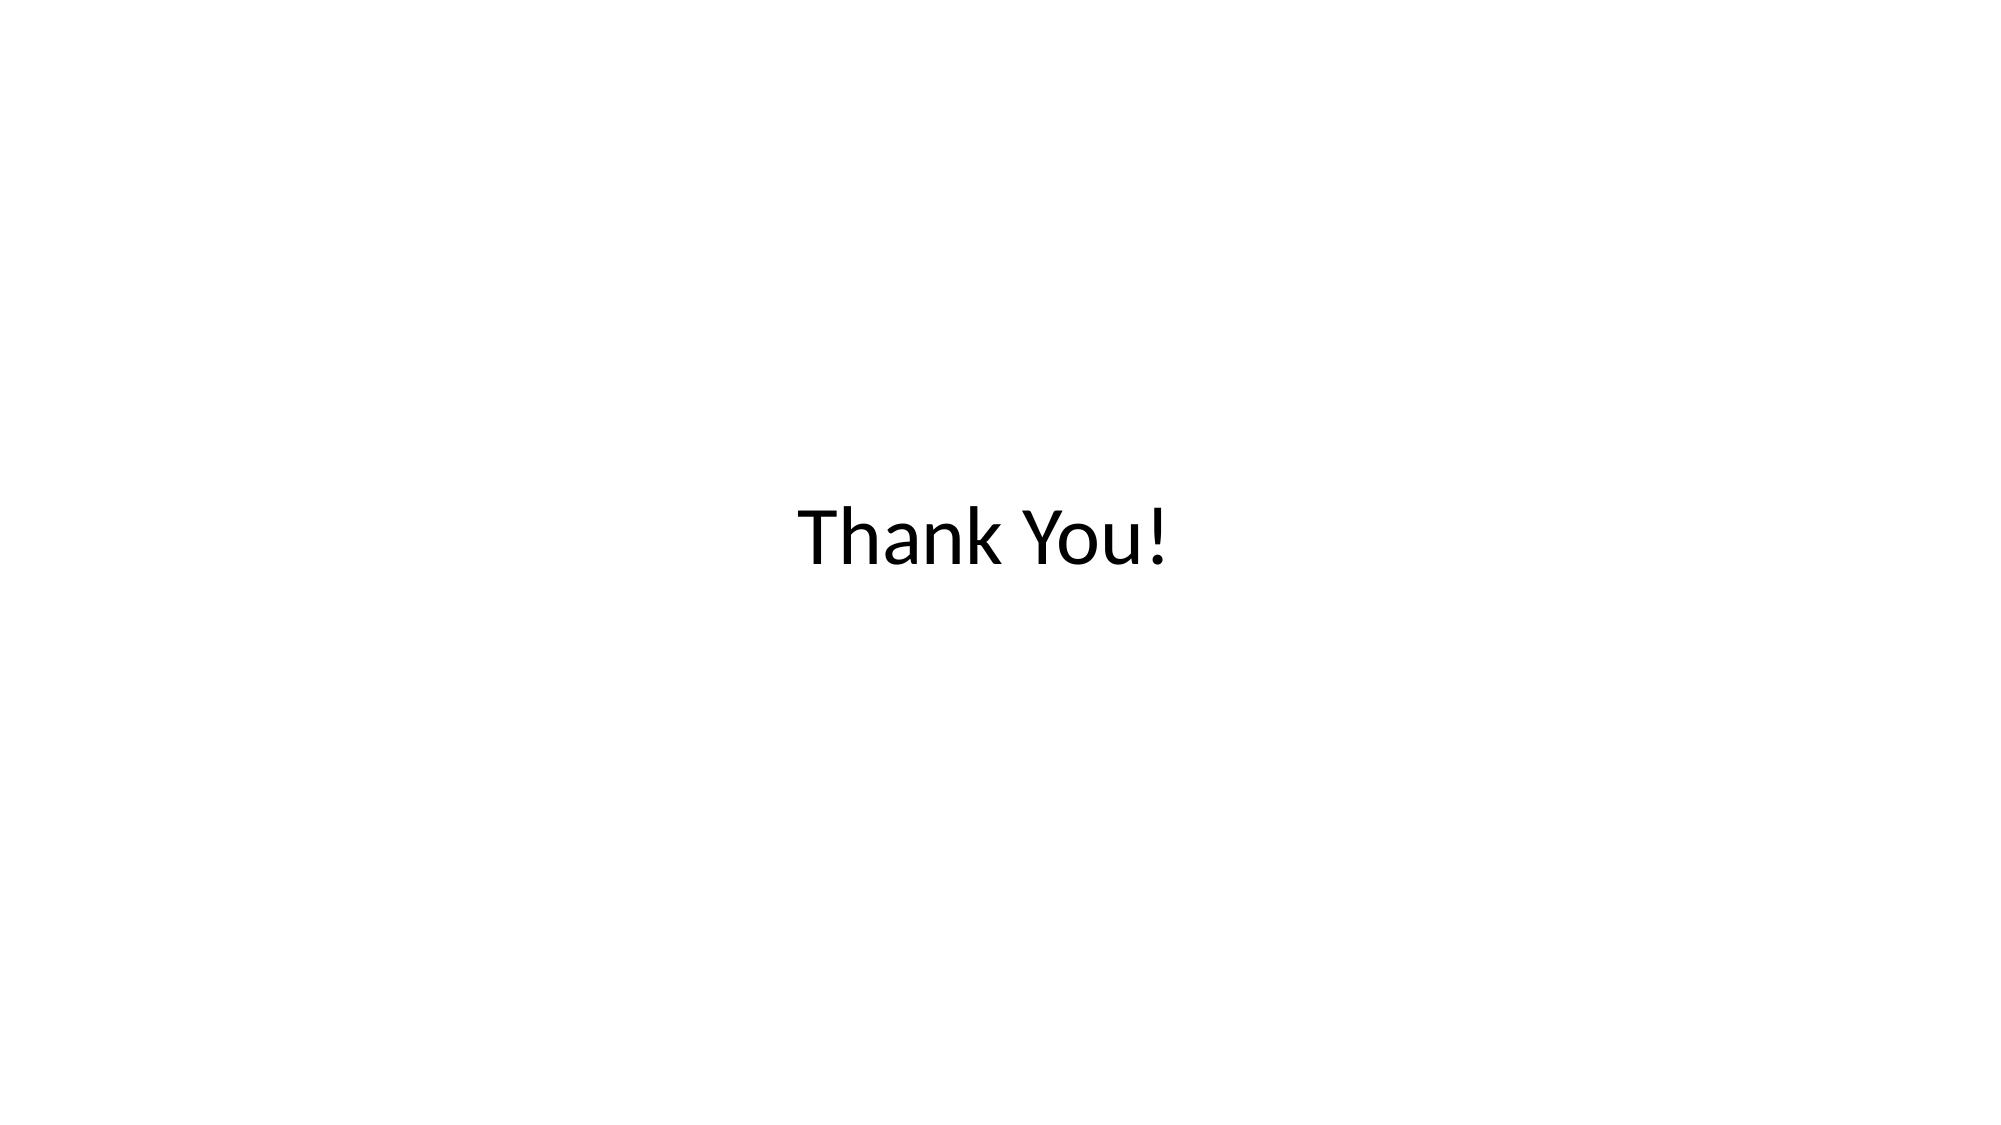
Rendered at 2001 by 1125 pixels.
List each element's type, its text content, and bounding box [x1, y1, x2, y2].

text_box Thank You! [540, 474, 1429, 589]
